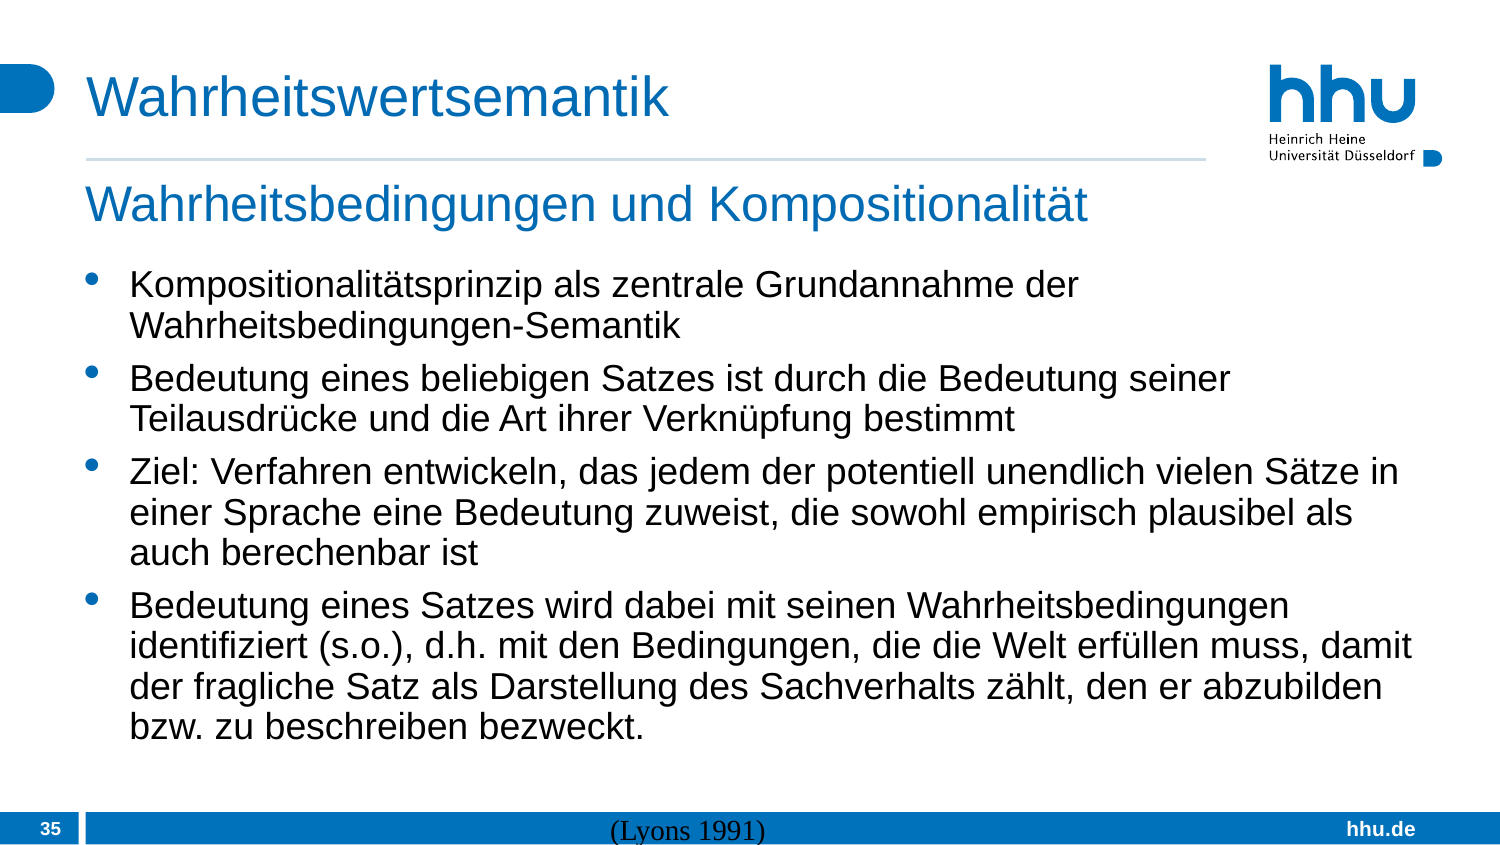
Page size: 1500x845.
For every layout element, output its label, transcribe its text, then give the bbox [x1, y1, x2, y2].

slide_number 35 [5, 816, 62, 841]
title Wahrheitswertsemantik [86, 54, 1207, 129]
list Wahrheitsbedingungen und Kompositionalität [85, 178, 1415, 232]
list Kompositionalitätsprinzip als zentrale Grundannahme der Wahrheitsbedingungen-Semantik Bedeutung eines beliebigen Satzes ist durch die Bedeutung seiner Teilausdrücke und die Art ihrer Verknüpfung bestimmt Ziel: Verfahren entwickeln, das jedem der potentiell unendlich vielen Sätze in einer Sprache eine Bedeutung zuweist, die sowohl empirisch plausibel als auch berechenbar ist Bedeutung eines Satzes wird dabei mit seinen Wahrheitsbedingungen identifiziert (s.o.), d.h. mit den Bedingungen, die die Welt erfüllen muss, damit der fragliche Satz als Darstellung des Sachverhalts zählt, den er abzubilden bzw. zu beschreiben bezweckt. [85, 253, 1415, 797]
footer (Lyons 1991) [103, 816, 1273, 841]
